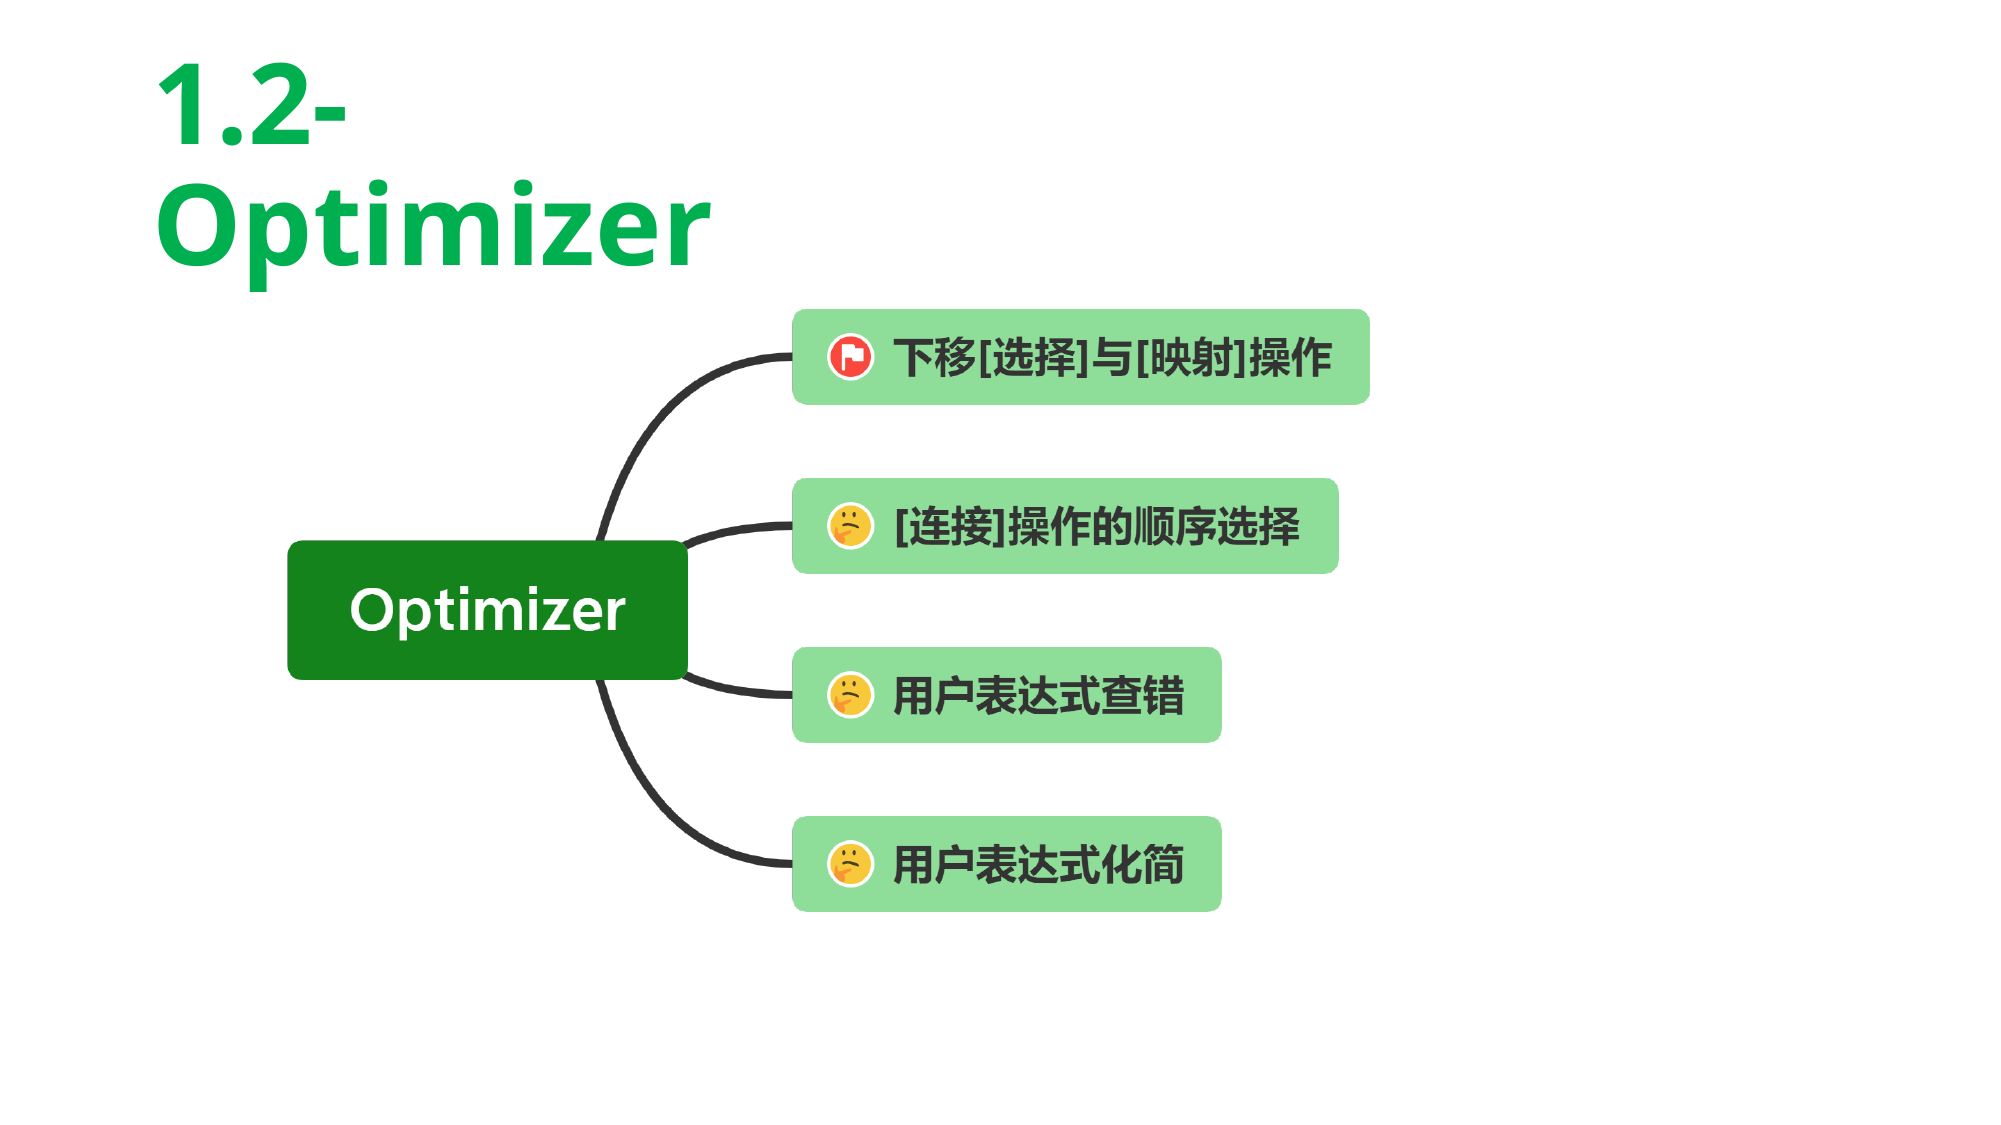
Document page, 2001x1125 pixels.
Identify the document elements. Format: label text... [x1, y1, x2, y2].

title 1.2-Optimizer [137, 39, 839, 298]
picture [183, 204, 1474, 1016]
